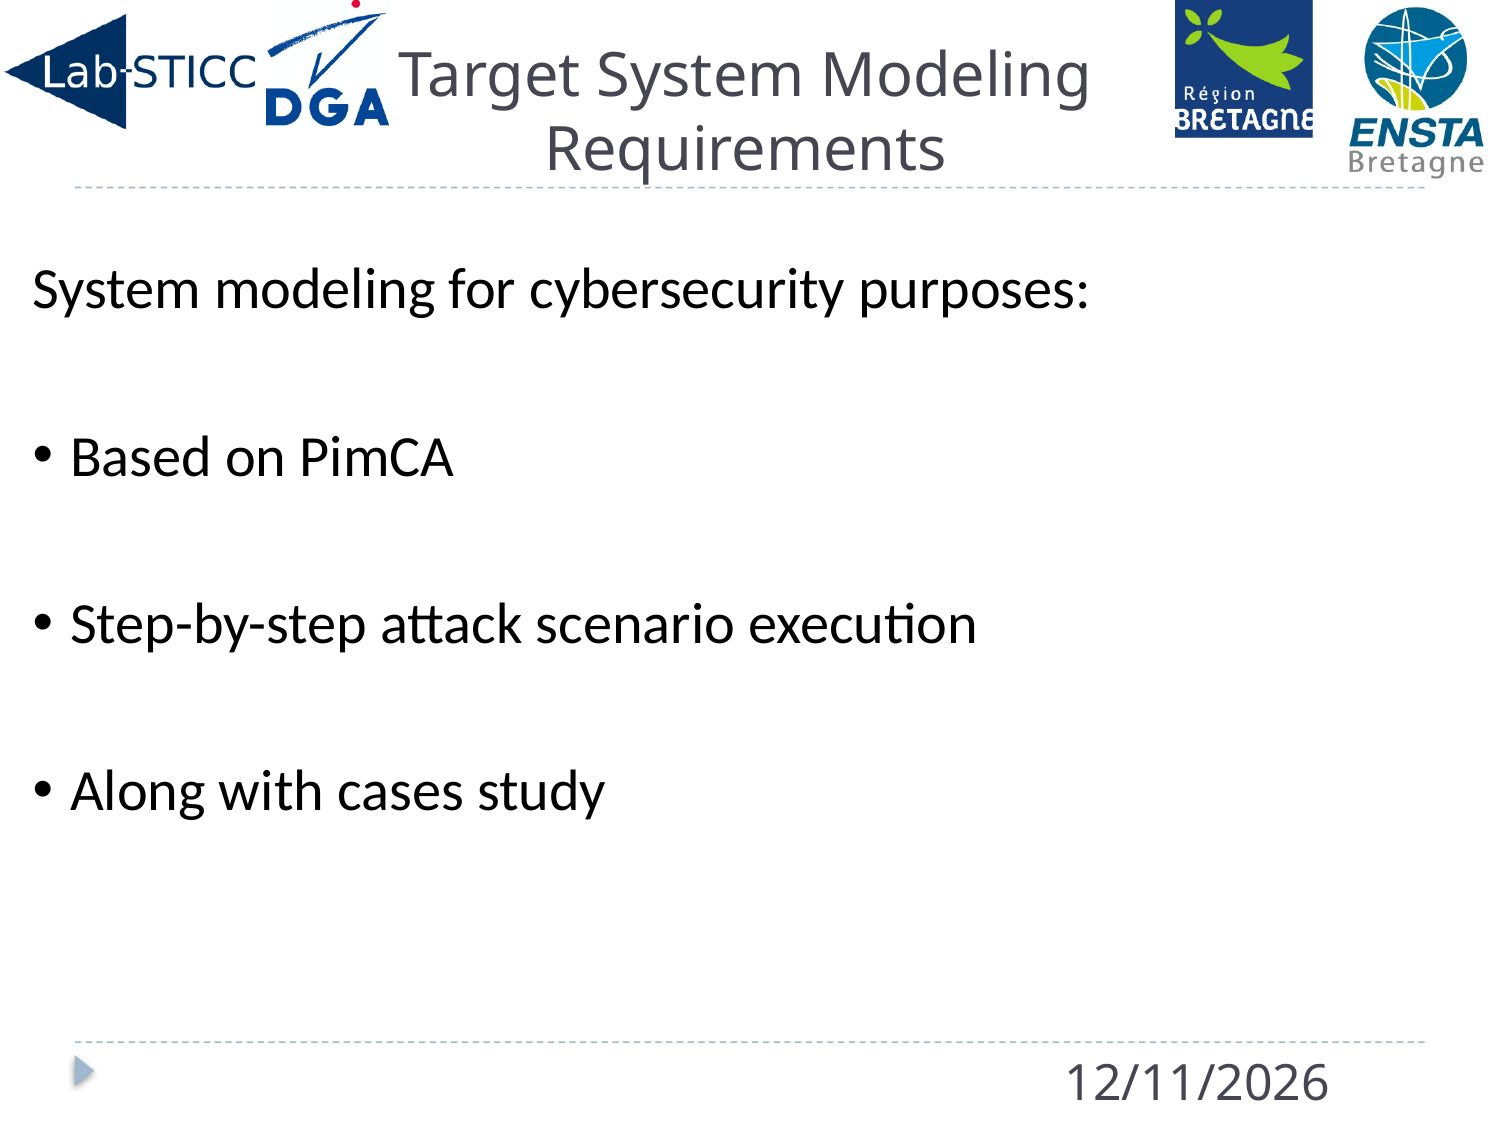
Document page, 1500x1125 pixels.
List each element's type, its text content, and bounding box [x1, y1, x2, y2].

title Target System Modeling Requirements [70, 27, 1333, 190]
picture [1174, 0, 1313, 138]
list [4, 13, 255, 129]
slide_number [1050, 1042, 1426, 1103]
picture [1339, 0, 1493, 185]
text_box System modeling for cybersecurity purposes: Based on PimCA Step-by-step attack scenario execution Along with cases study [17, 250, 1500, 965]
picture [266, 0, 389, 126]
